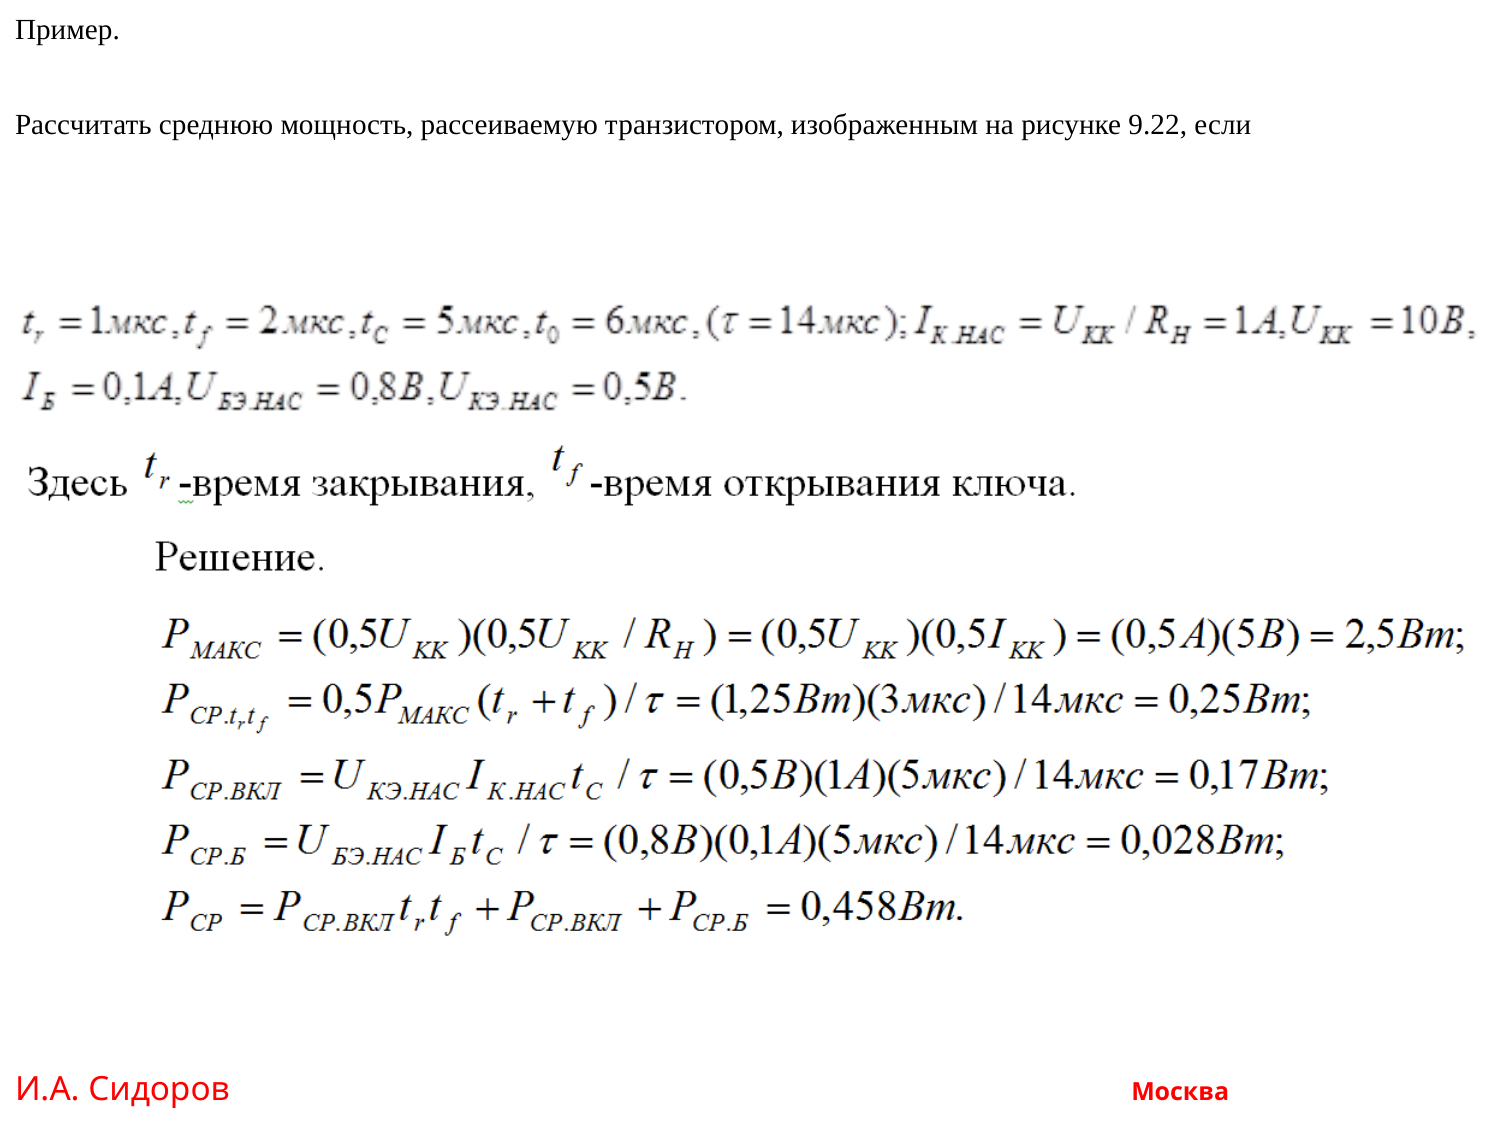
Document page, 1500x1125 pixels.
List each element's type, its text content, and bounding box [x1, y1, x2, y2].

text_box Пример. Рассчитать среднюю мощность, рассеиваемую транзистором, изображенным на рисунке 9.22, если [7, 3, 1490, 148]
text_box И.А. Сидоров Москва [7, 1029, 1493, 1115]
picture [17, 296, 1486, 422]
picture [8, 432, 1500, 949]
